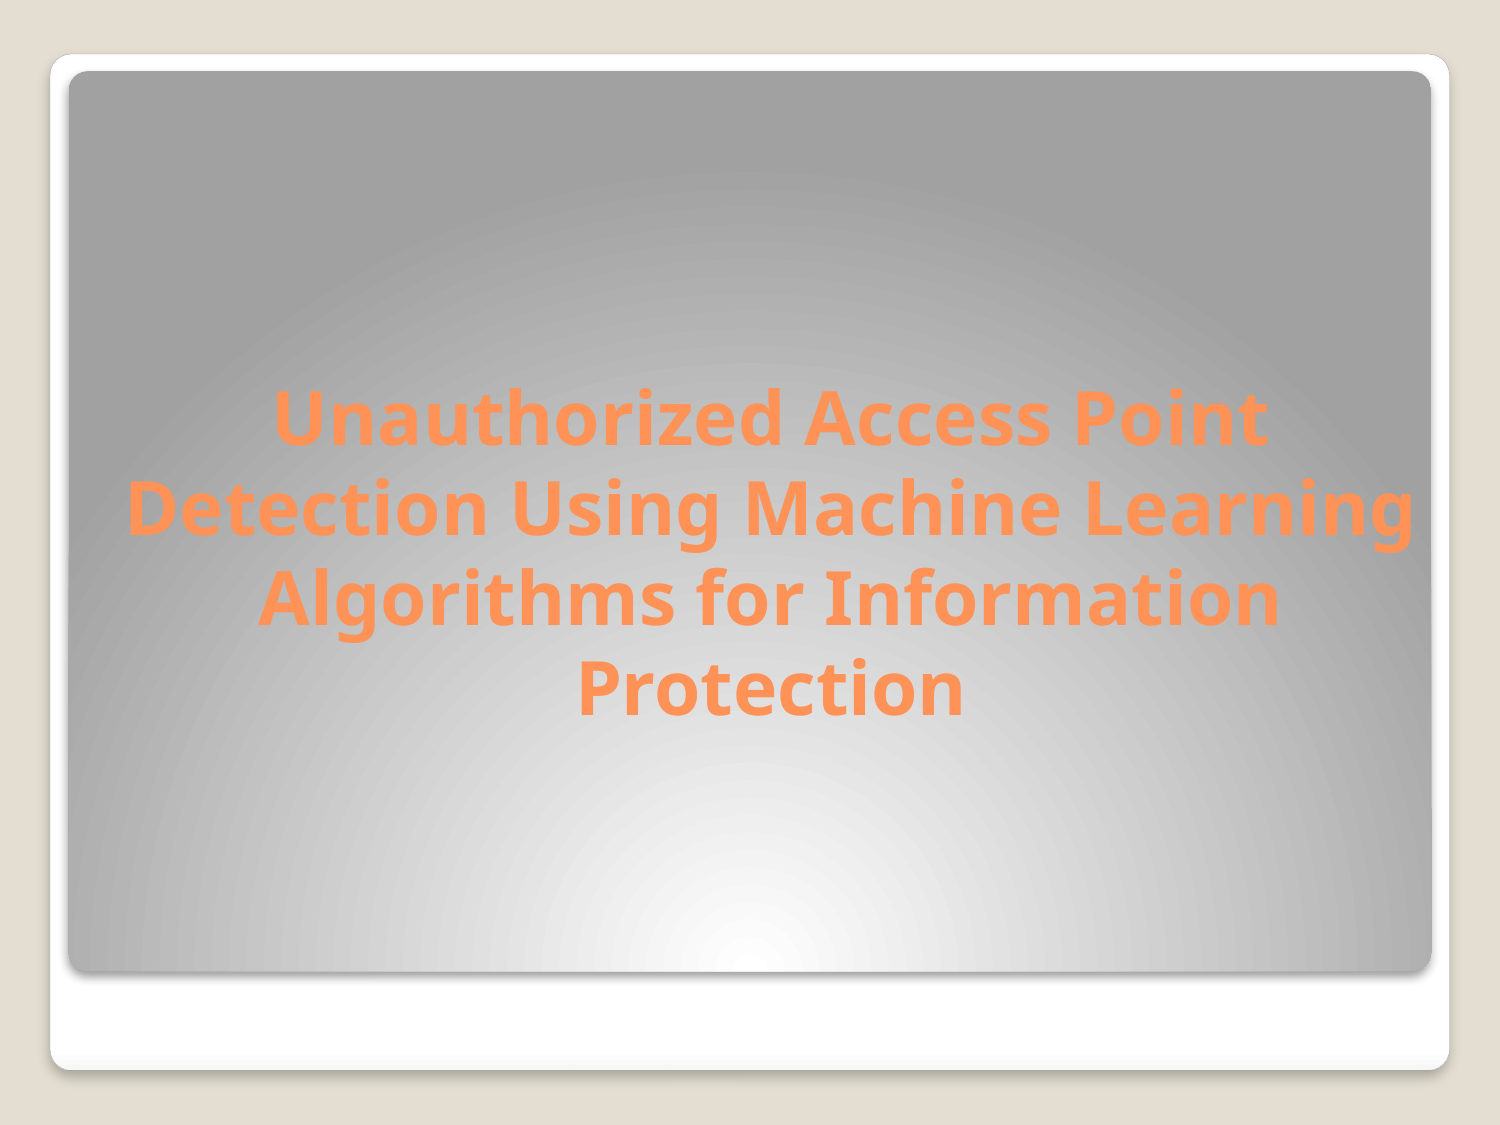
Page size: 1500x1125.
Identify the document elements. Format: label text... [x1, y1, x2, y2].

title Unauthorized Access Point Detection Using Machine Learning Algorithms for Information Protection [99, 237, 1443, 828]
